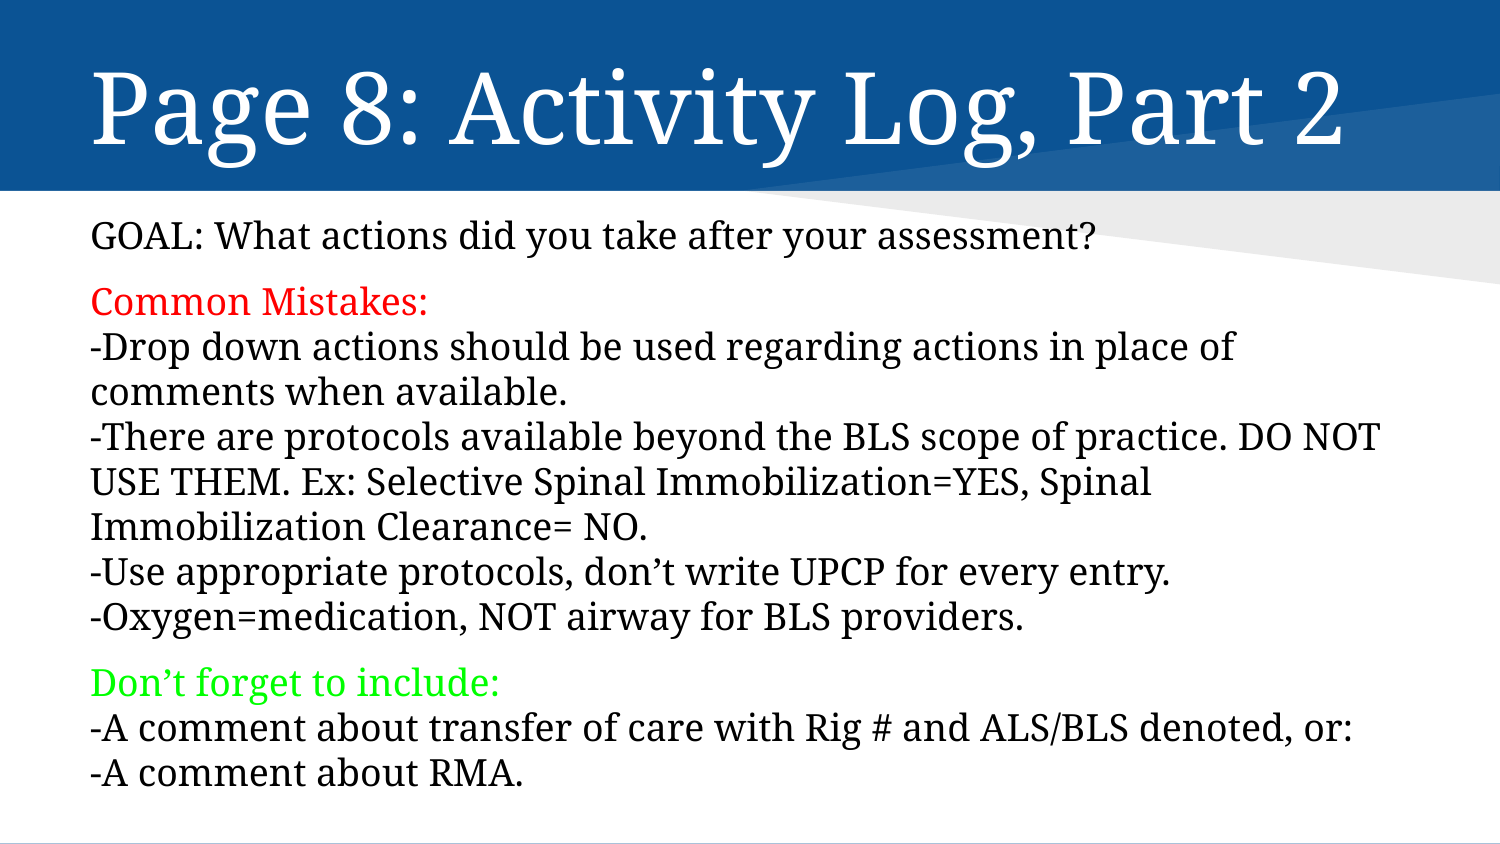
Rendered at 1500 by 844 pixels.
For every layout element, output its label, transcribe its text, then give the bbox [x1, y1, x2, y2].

list GOAL: What actions did you take after your assessment? Common Mistakes: -Drop down actions should be used regarding actions in place of comments when available. -There are protocols available beyond the BLS scope of practice. DO NOT USE THEM. Ex: Selective Spinal Immobilization=YES, Spinal Immobilization Clearance= NO. -Use appropriate protocols, don’t write UPCP for every entry. -Oxygen=medication, NOT airway for BLS providers. Don’t forget to include: -A comment about transfer of care with Rig # and ALS/BLS denoted, or: -A comment about RMA. [75, 196, 1425, 808]
title Page 8: Activity Log, Part 2 [75, 33, 1425, 175]
